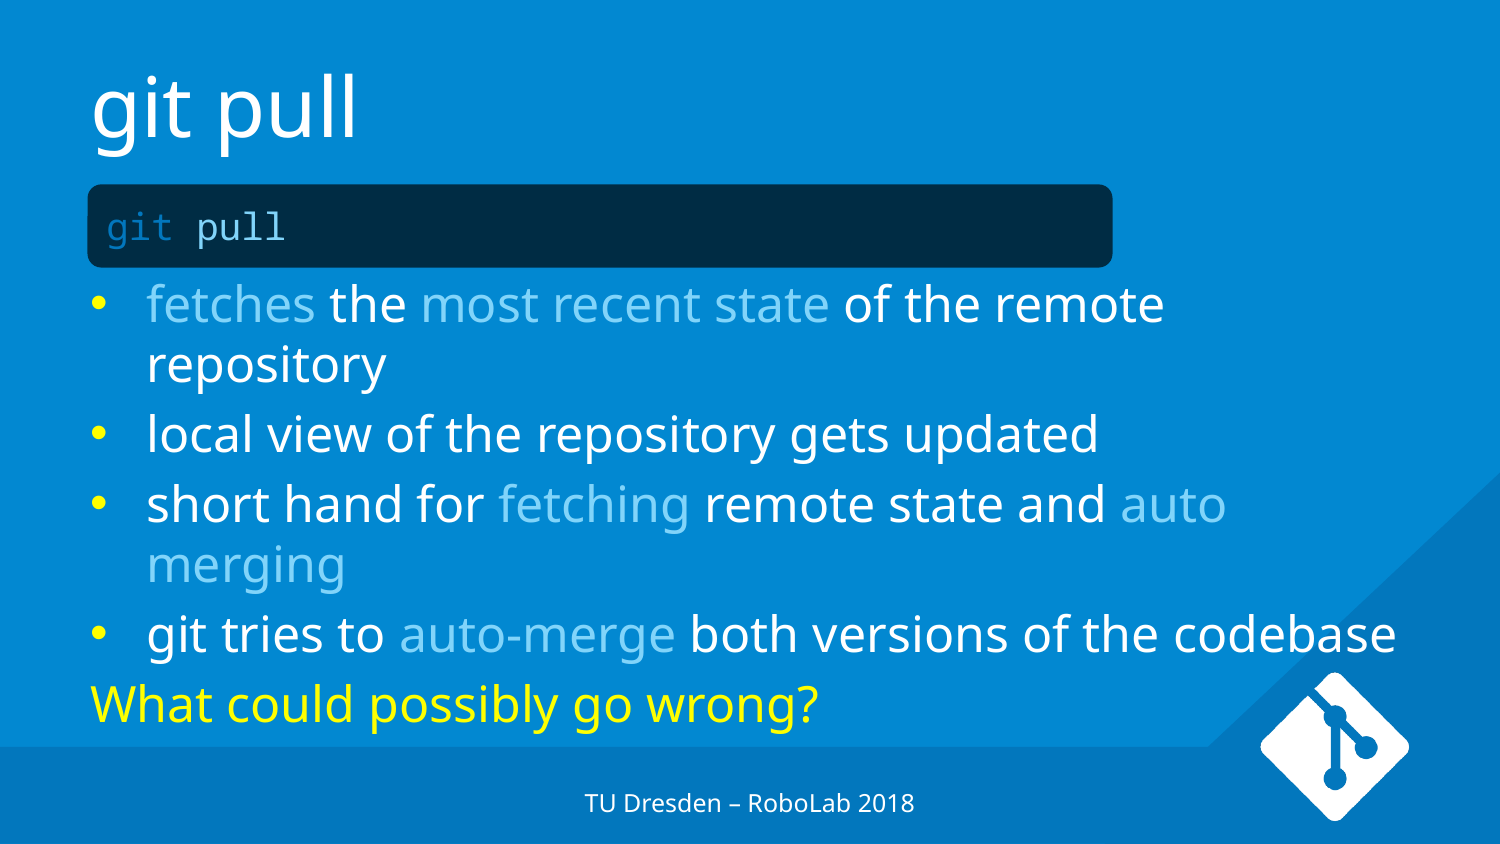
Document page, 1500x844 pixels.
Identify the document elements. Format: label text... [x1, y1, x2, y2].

title git pull [75, 33, 1425, 175]
list fetches the most recent state of the remote repository local view of the repository gets updated short hand for fetching remote state and auto merging git tries to auto-merge both versions of the codebase What could possibly go wrong? [75, 195, 1425, 752]
footer TU Dresden – RoboLab 2018 [512, 782, 988, 827]
text_box git pull [87, 184, 1113, 268]
picture [1256, 752, 1413, 825]
